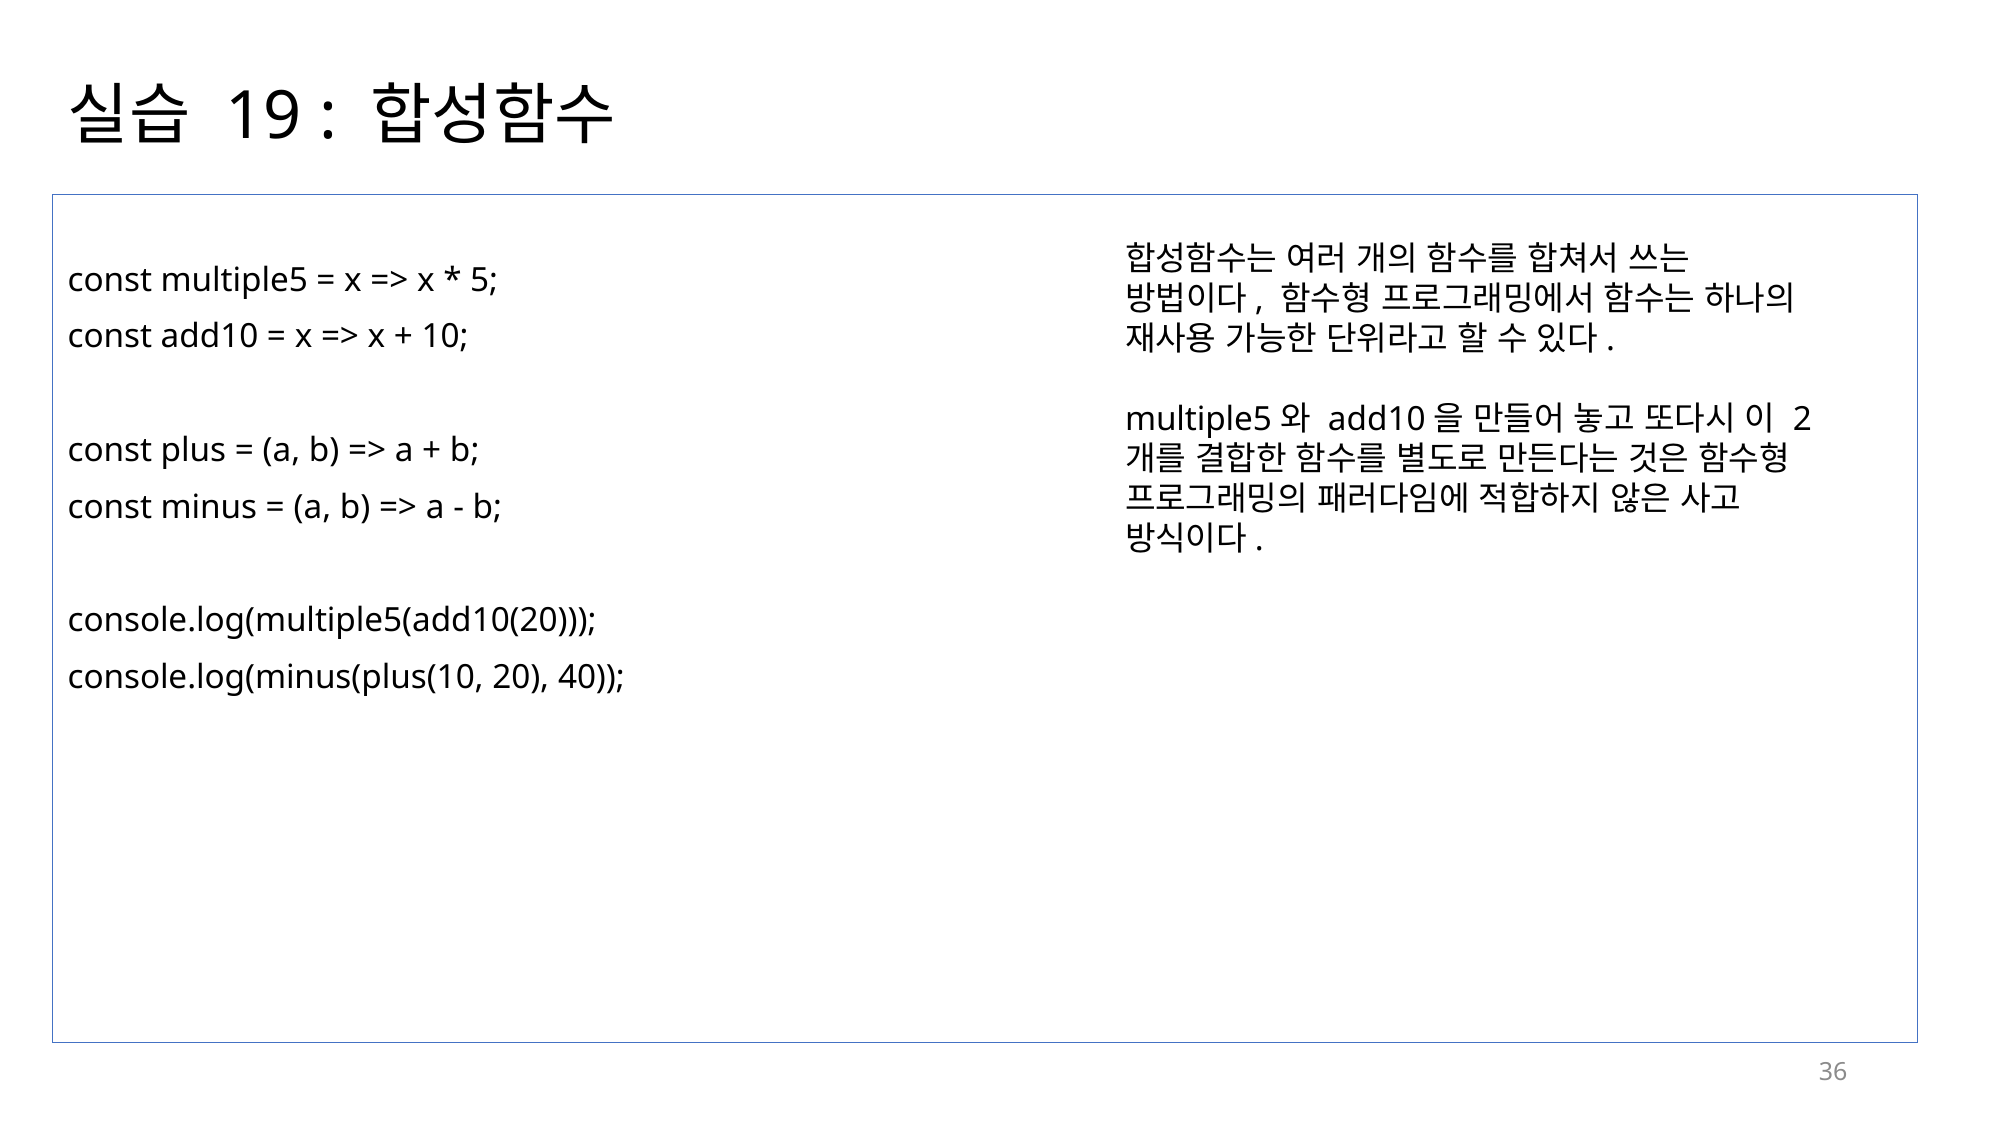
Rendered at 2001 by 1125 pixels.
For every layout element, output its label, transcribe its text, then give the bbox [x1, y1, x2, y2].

list const multiple5 = x => x * 5; const add10 = x => x + 10; const plus = (a, b) => a + b; const minus = (a, b) => a - b; console.log(multiple5(add10(20))); console.log(minus(plus(10, 20), 40)); [52, 194, 1918, 1043]
slide_number 36 [1412, 1042, 1863, 1103]
title 실습 19 : 합성함수 [52, 59, 1952, 175]
text_box 합성함수는 여러 개의 함수를 합쳐서 쓰는 방법이다, 함수형 프로그래밍에서 함수는 하나의 재사용 가능한 단위라고 할 수 있다. multiple5와 add10을 만들어 놓고 또다시 이 2개를 결합한 함수를 별도로 만든다는 것은 함수형 프로그래밍의 패러다임에 적합하지 않은 사고 방식이다. [1110, 230, 1830, 565]
